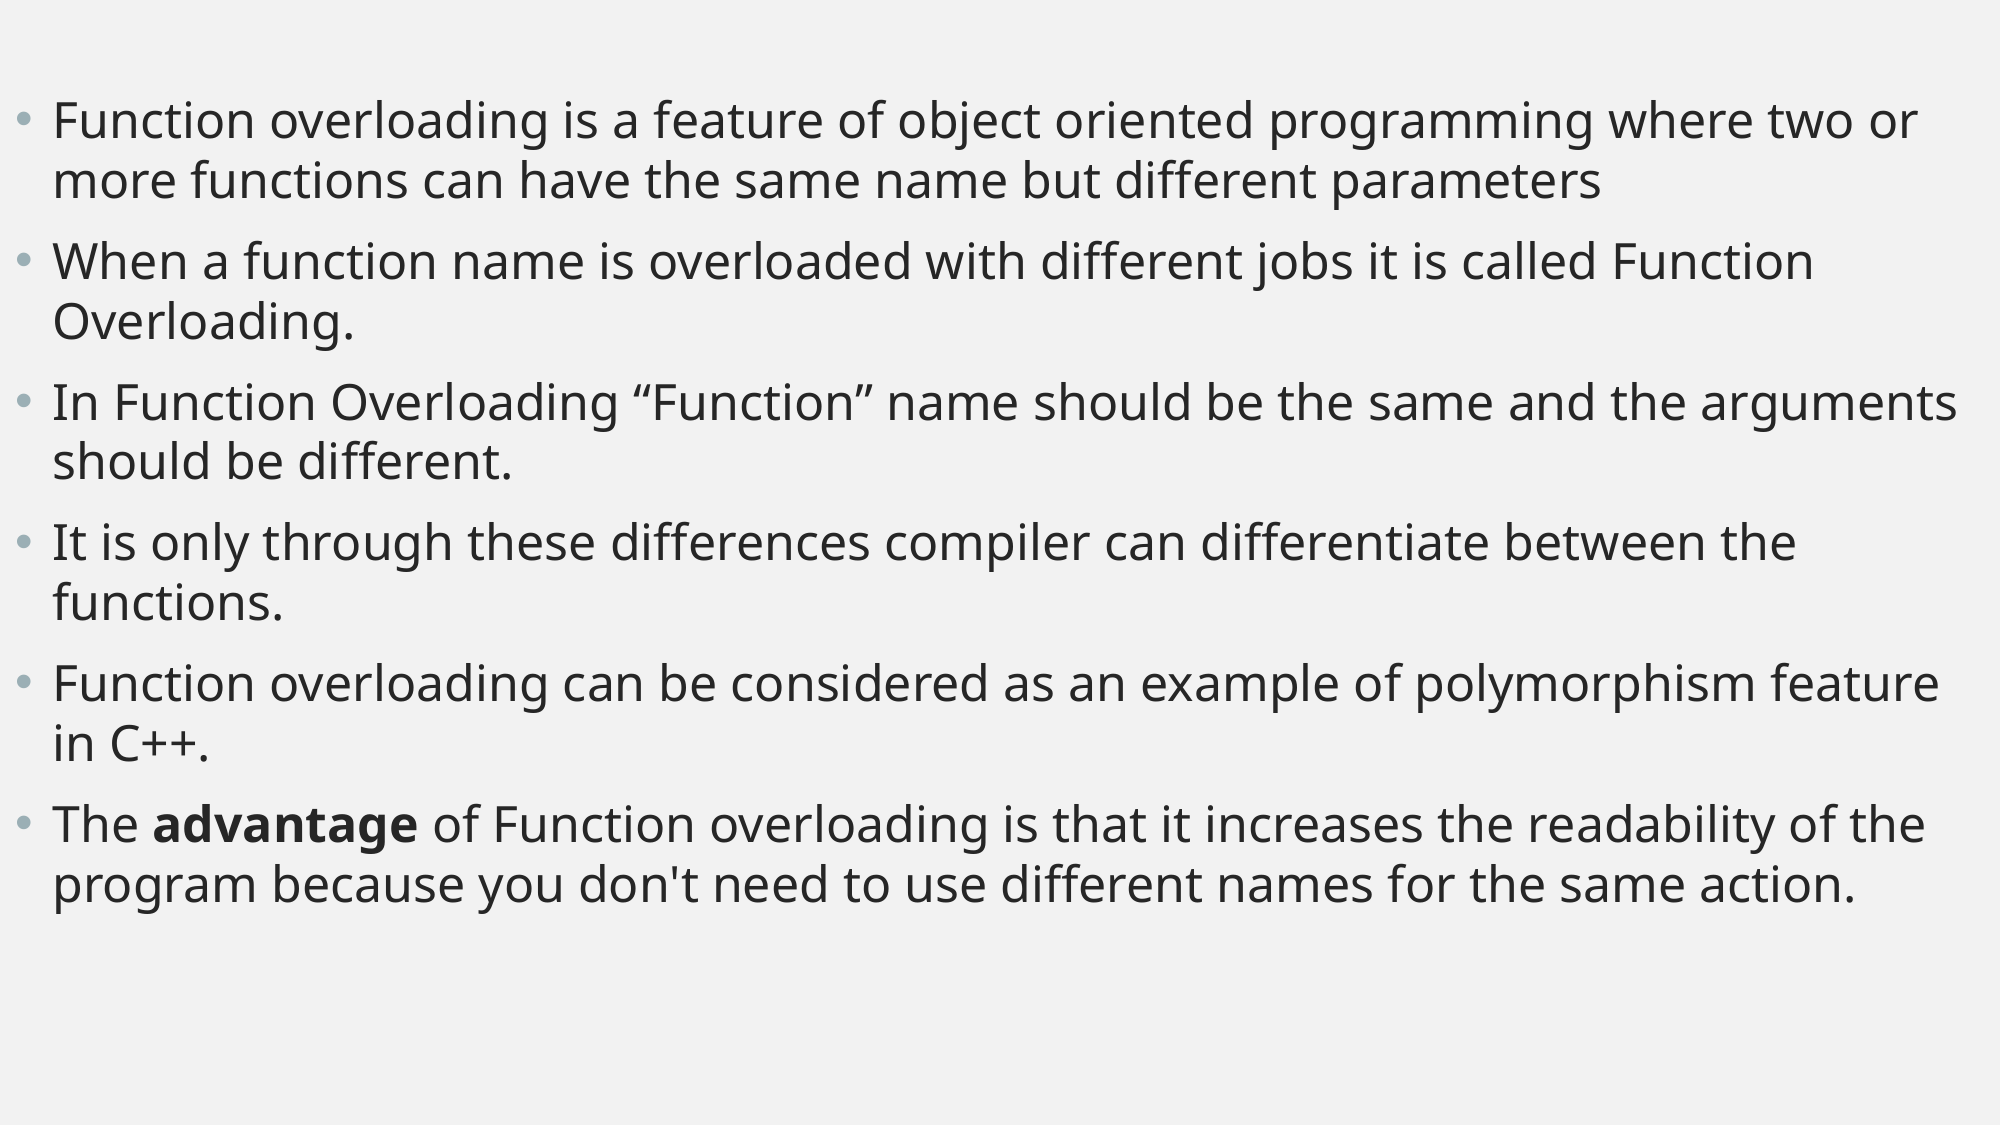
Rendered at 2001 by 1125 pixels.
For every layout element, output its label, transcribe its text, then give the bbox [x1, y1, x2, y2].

list Function overloading is a feature of object oriented programming where two or more functions can have the same name but different parameters When a function name is overloaded with different jobs it is called Function Overloading. In Function Overloading “Function” name should be the same and the arguments should be different. It is only through these differences compiler can differentiate between the functions. Function overloading can be considered as an example of polymorphism feature in C++. The advantage of Function overloading is that it increases the readability of the program because you don't need to use different names for the same action. [0, 0, 2000, 1125]
